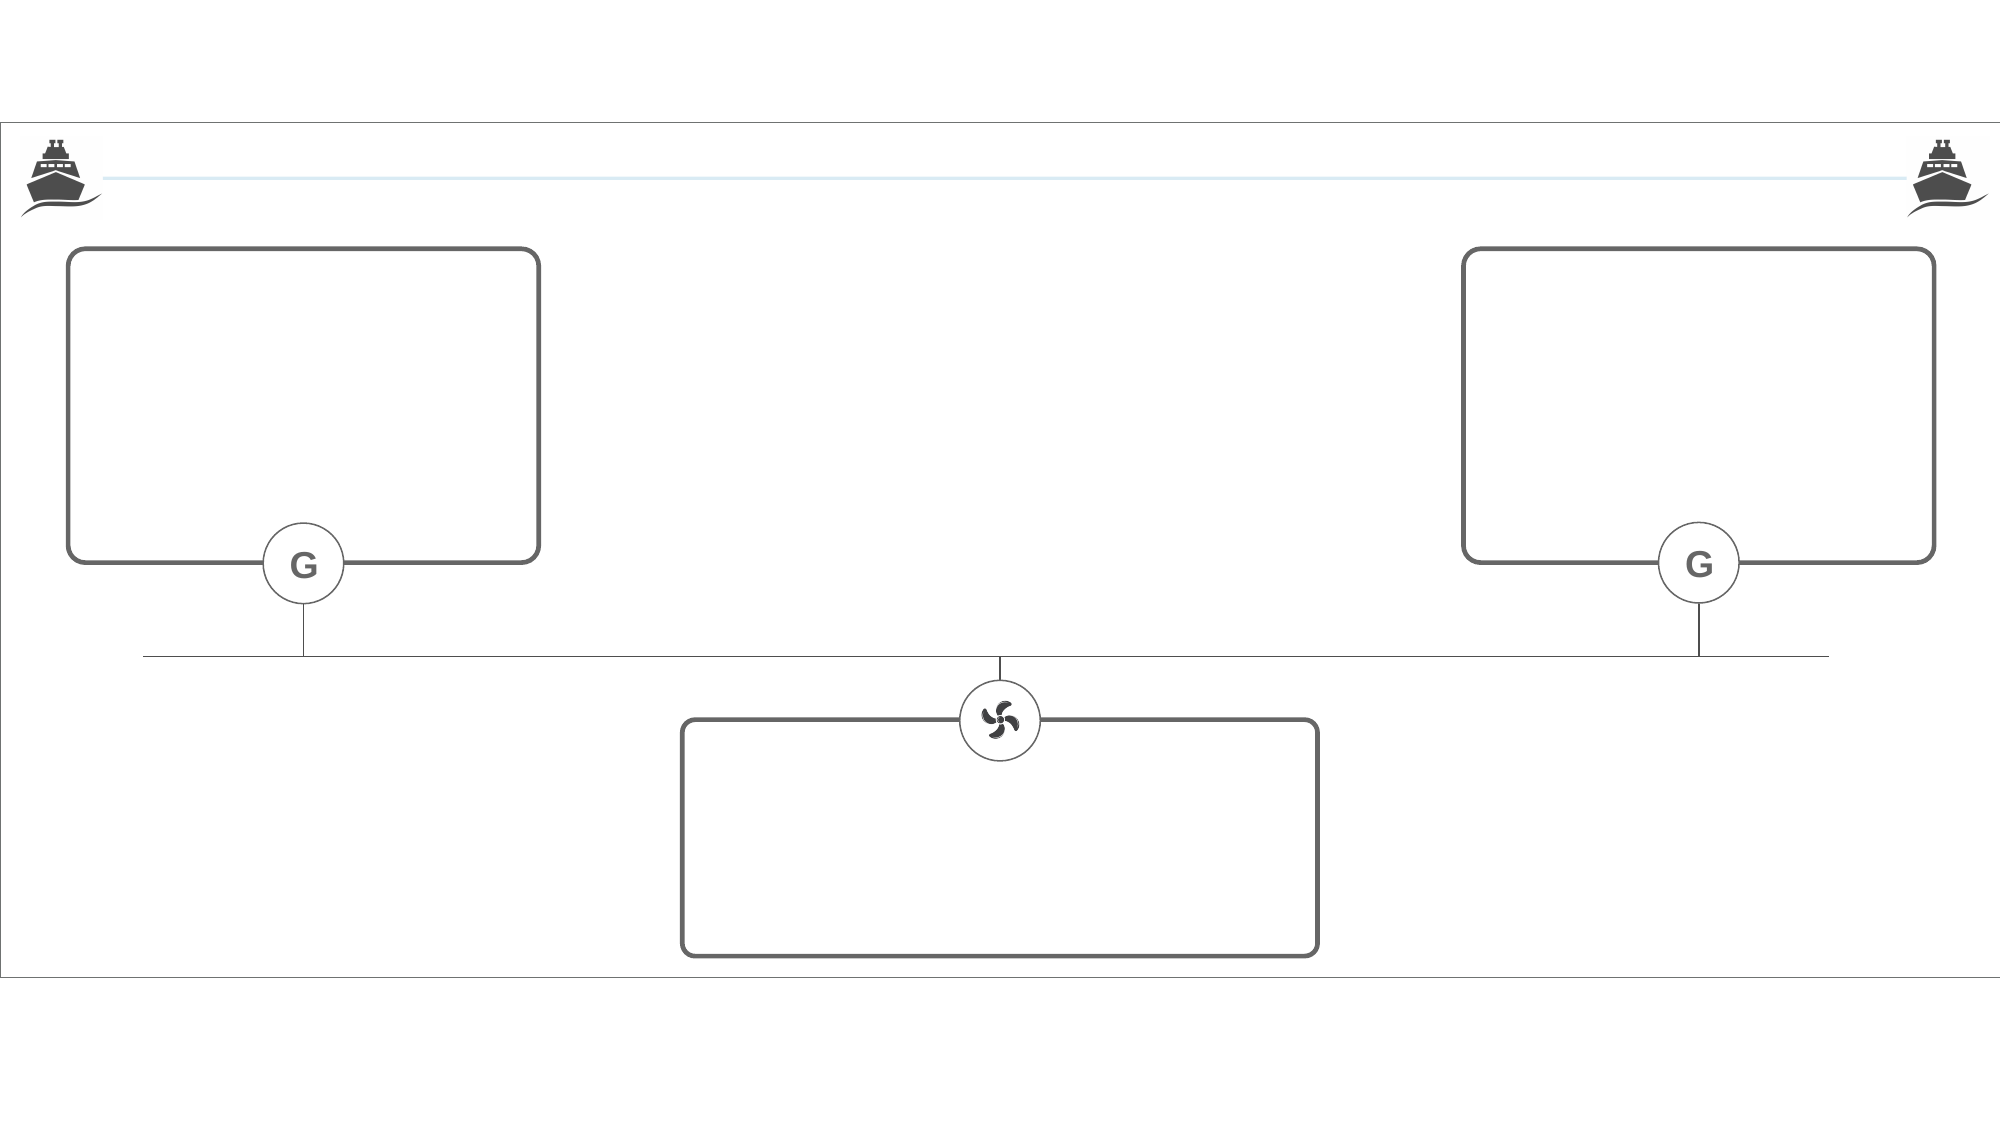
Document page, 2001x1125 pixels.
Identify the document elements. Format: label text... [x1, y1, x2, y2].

picture [1906, 136, 1990, 220]
text_box [67, 247, 540, 564]
text_box G [1657, 521, 1741, 604]
text_box G [262, 522, 345, 605]
picture [976, 694, 1024, 745]
text_box [0, 121, 2000, 978]
text_box [1462, 247, 1936, 564]
text_box [681, 718, 1319, 958]
text_box [958, 679, 1042, 762]
picture [20, 136, 103, 220]
